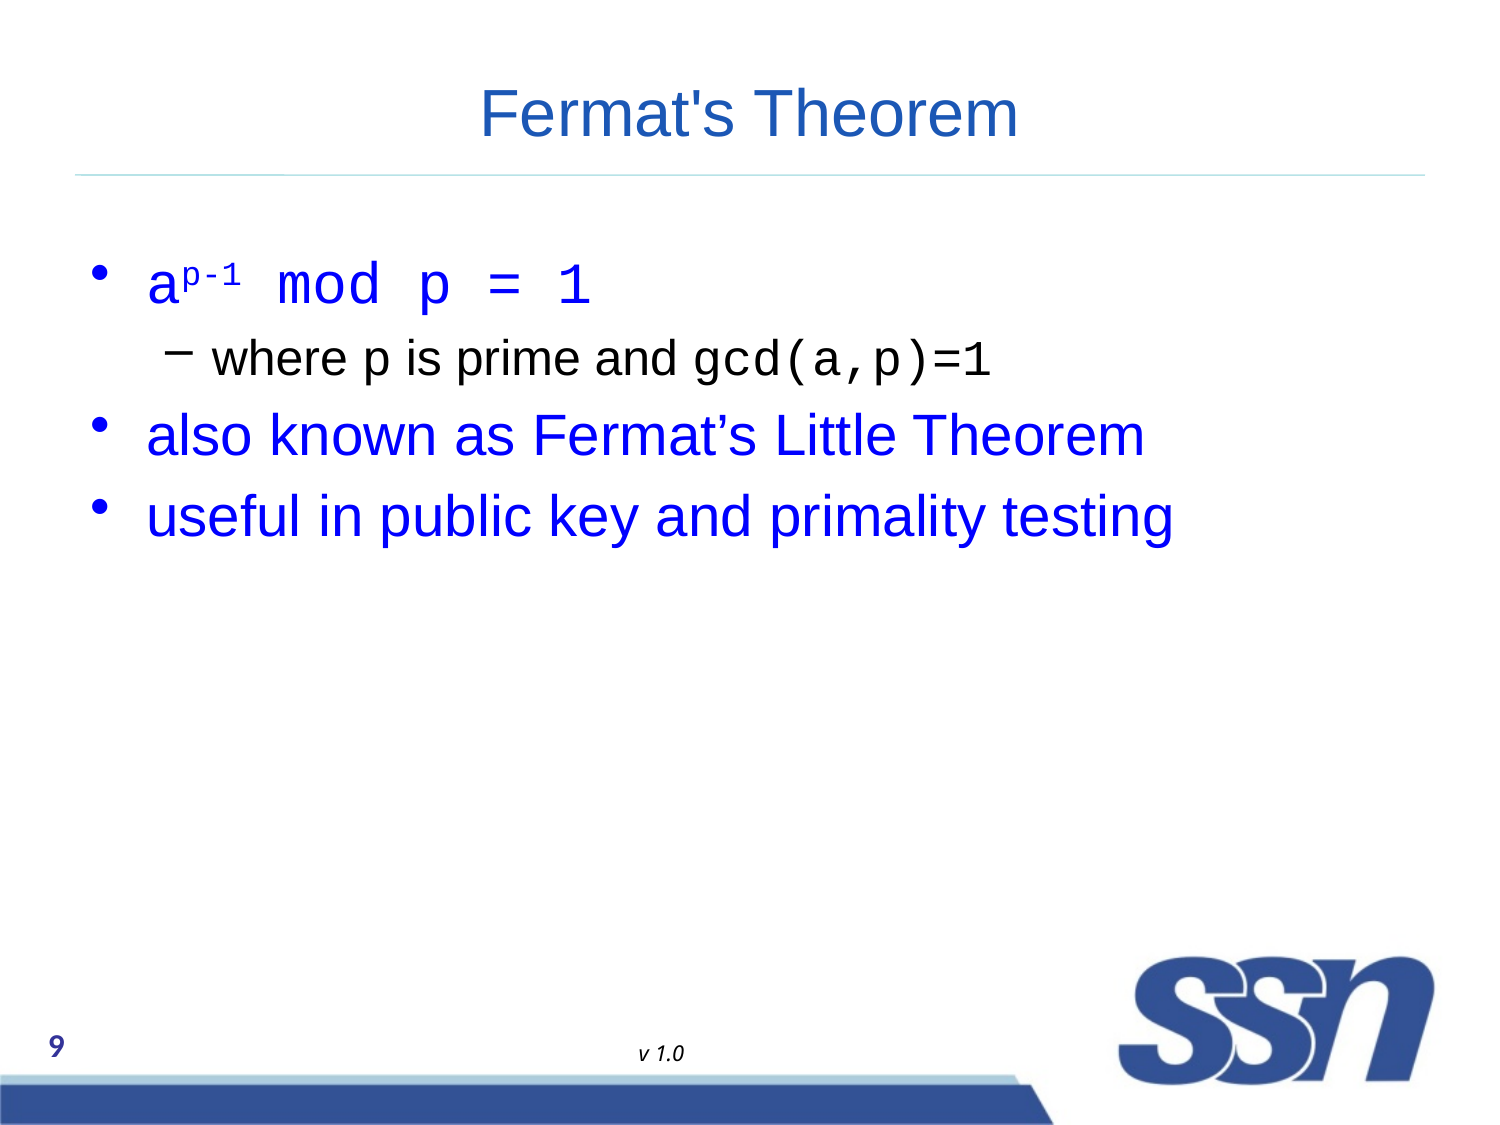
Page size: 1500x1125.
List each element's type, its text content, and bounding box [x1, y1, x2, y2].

list ap-1 mod p = 1 where p is prime and gcd(a,p)=1 also known as Fermat’s Little Theorem useful in public key and primality testing [75, 237, 1425, 1005]
title Fermat's Theorem [75, 45, 1425, 175]
picture [0, 913, 1500, 1125]
